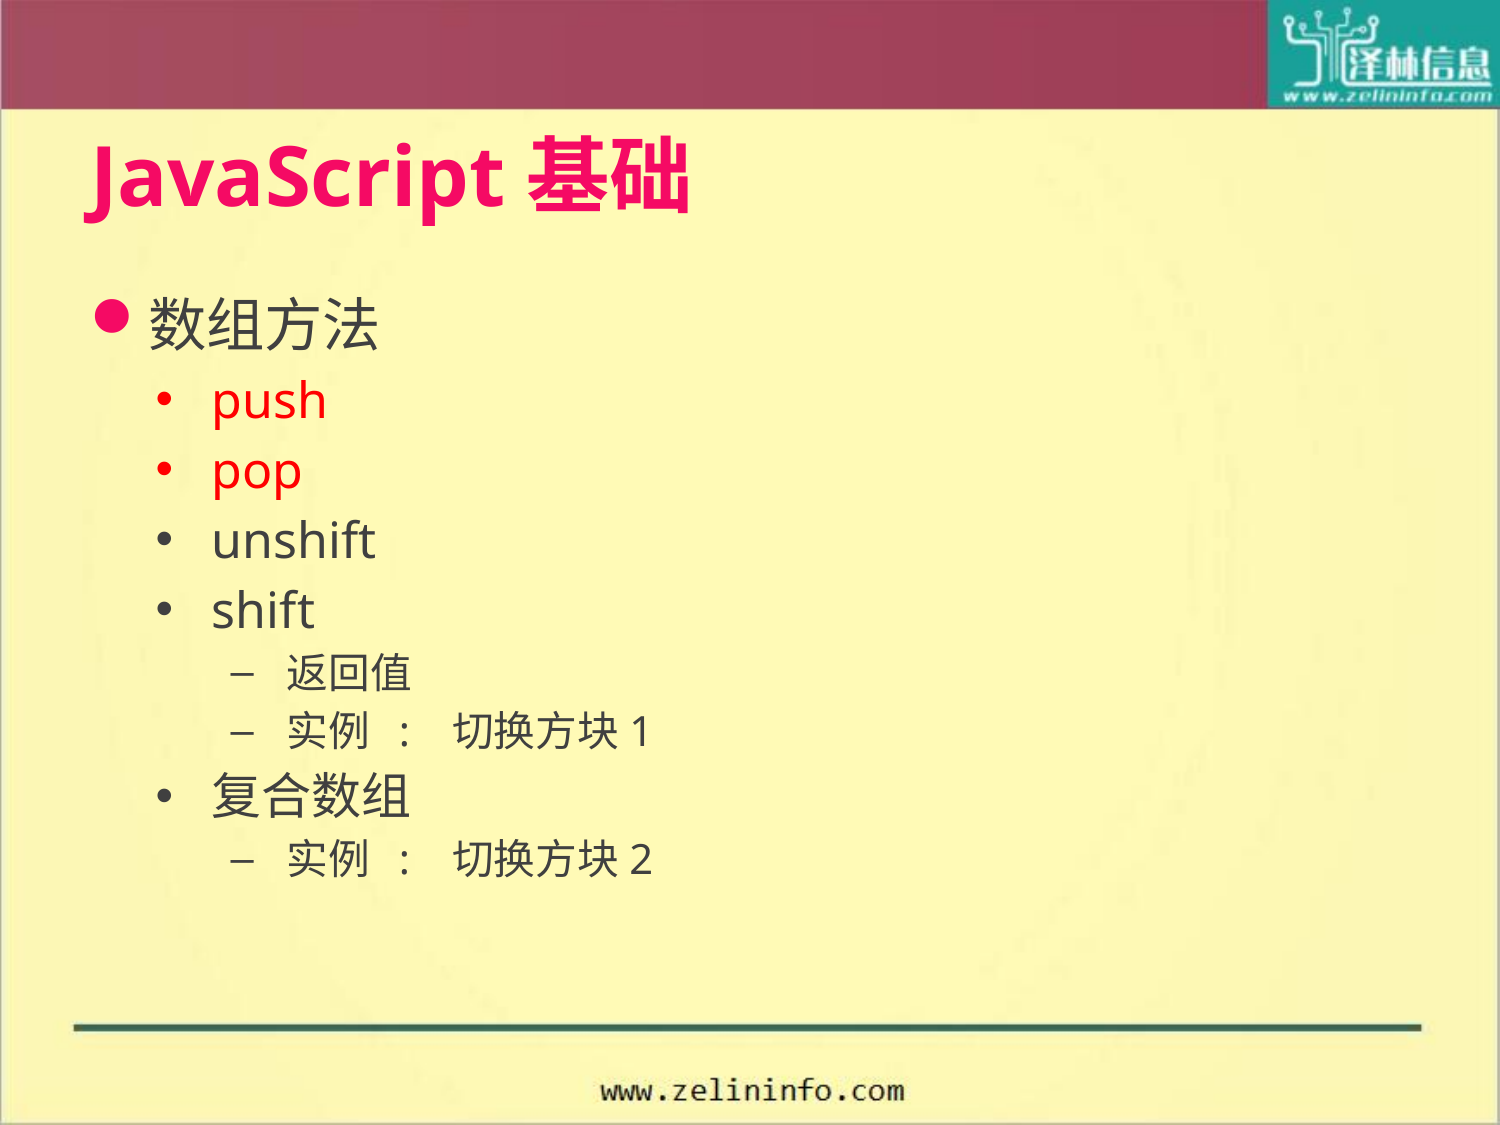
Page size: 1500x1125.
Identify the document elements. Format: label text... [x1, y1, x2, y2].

list 数组方法 push pop unshift shift 返回值 实例 : 切换方块1 复合数组 实例 : 切换方块2 [74, 280, 1426, 1024]
title JavaScript基础 [74, 79, 1426, 268]
picture [0, 0, 1500, 1125]
